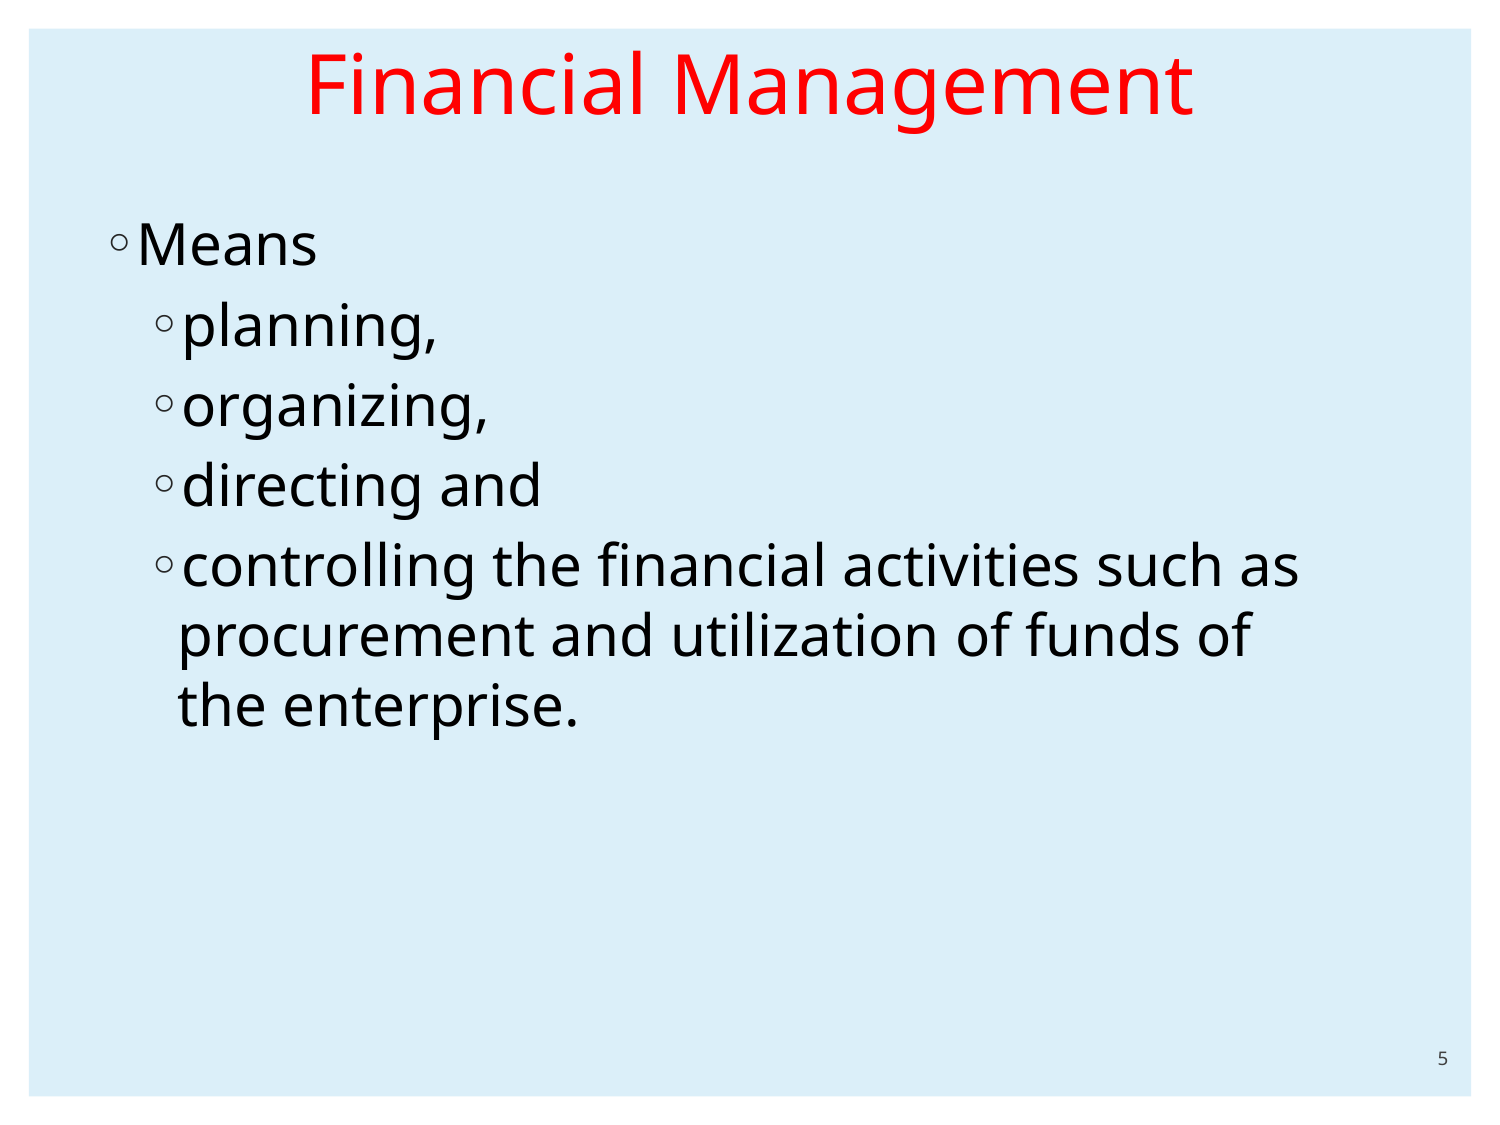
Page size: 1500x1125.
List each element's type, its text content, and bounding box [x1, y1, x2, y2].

list Means planning, organizing, directing and controlling the financial activities such as procurement and utilization of funds of the enterprise. [87, 200, 1348, 845]
title Financial Management [120, 12, 1380, 163]
slide_number 5 [1283, 1035, 1464, 1080]
